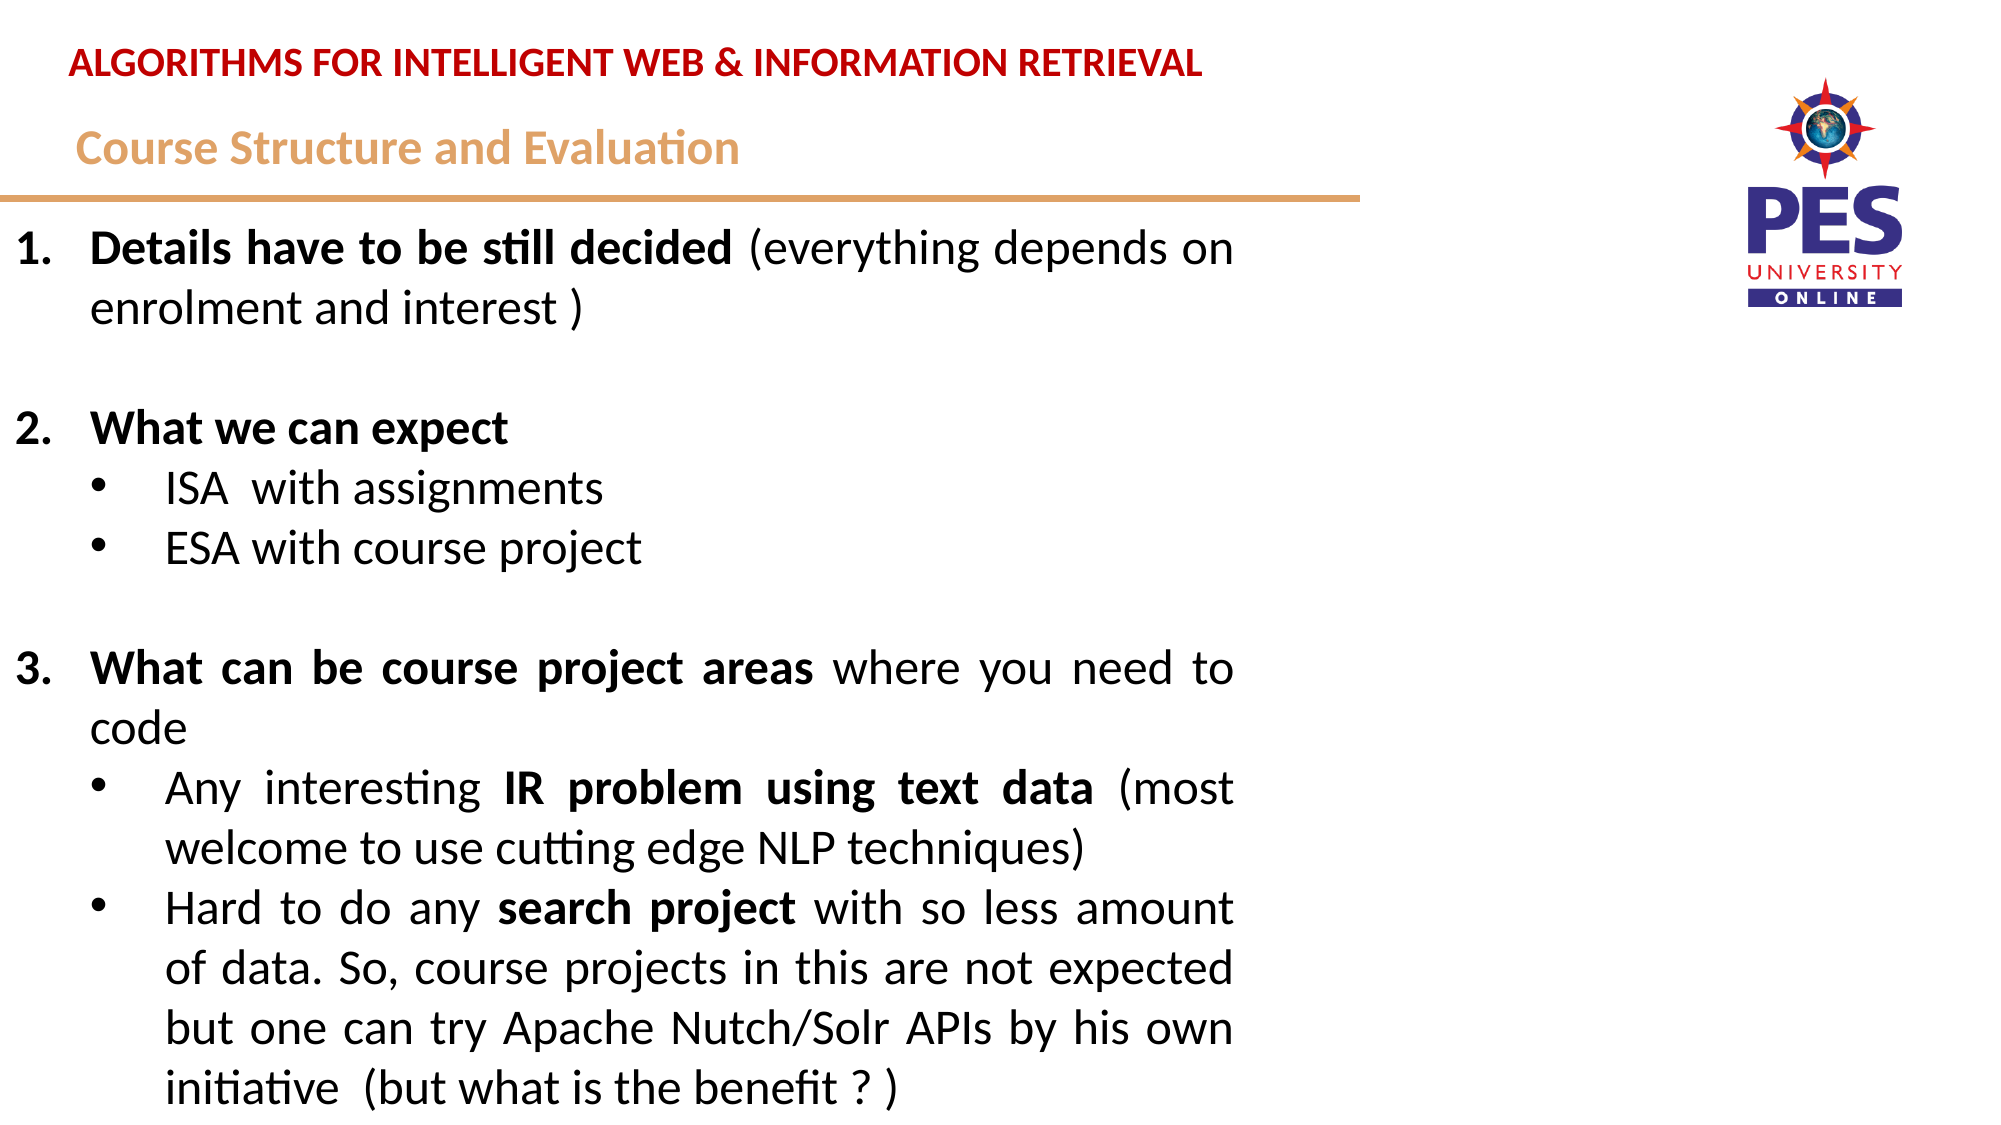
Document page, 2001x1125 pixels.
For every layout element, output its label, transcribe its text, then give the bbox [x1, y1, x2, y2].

text_box ALGORITHMS FOR INTELLIGENT WEB & INFORMATION RETRIEVAL [53, 27, 1284, 93]
text_box Details have to be still decided (everything depends on enrolment and interest ) What we can expect ISA with assignments ESA with course project What can be course project areas where you need to code Any interesting IR problem using text data (most welcome to use cutting edge NLP techniques) Hard to do any search project with so less amount of data. So, course projects in this are not expected but one can try Apache Nutch/Solr APIs by his own initiative (but what is the benefit ? ) [0, 206, 1250, 1125]
picture [1748, 76, 1902, 307]
text_box Course Structure and Evaluation [61, 106, 1563, 182]
